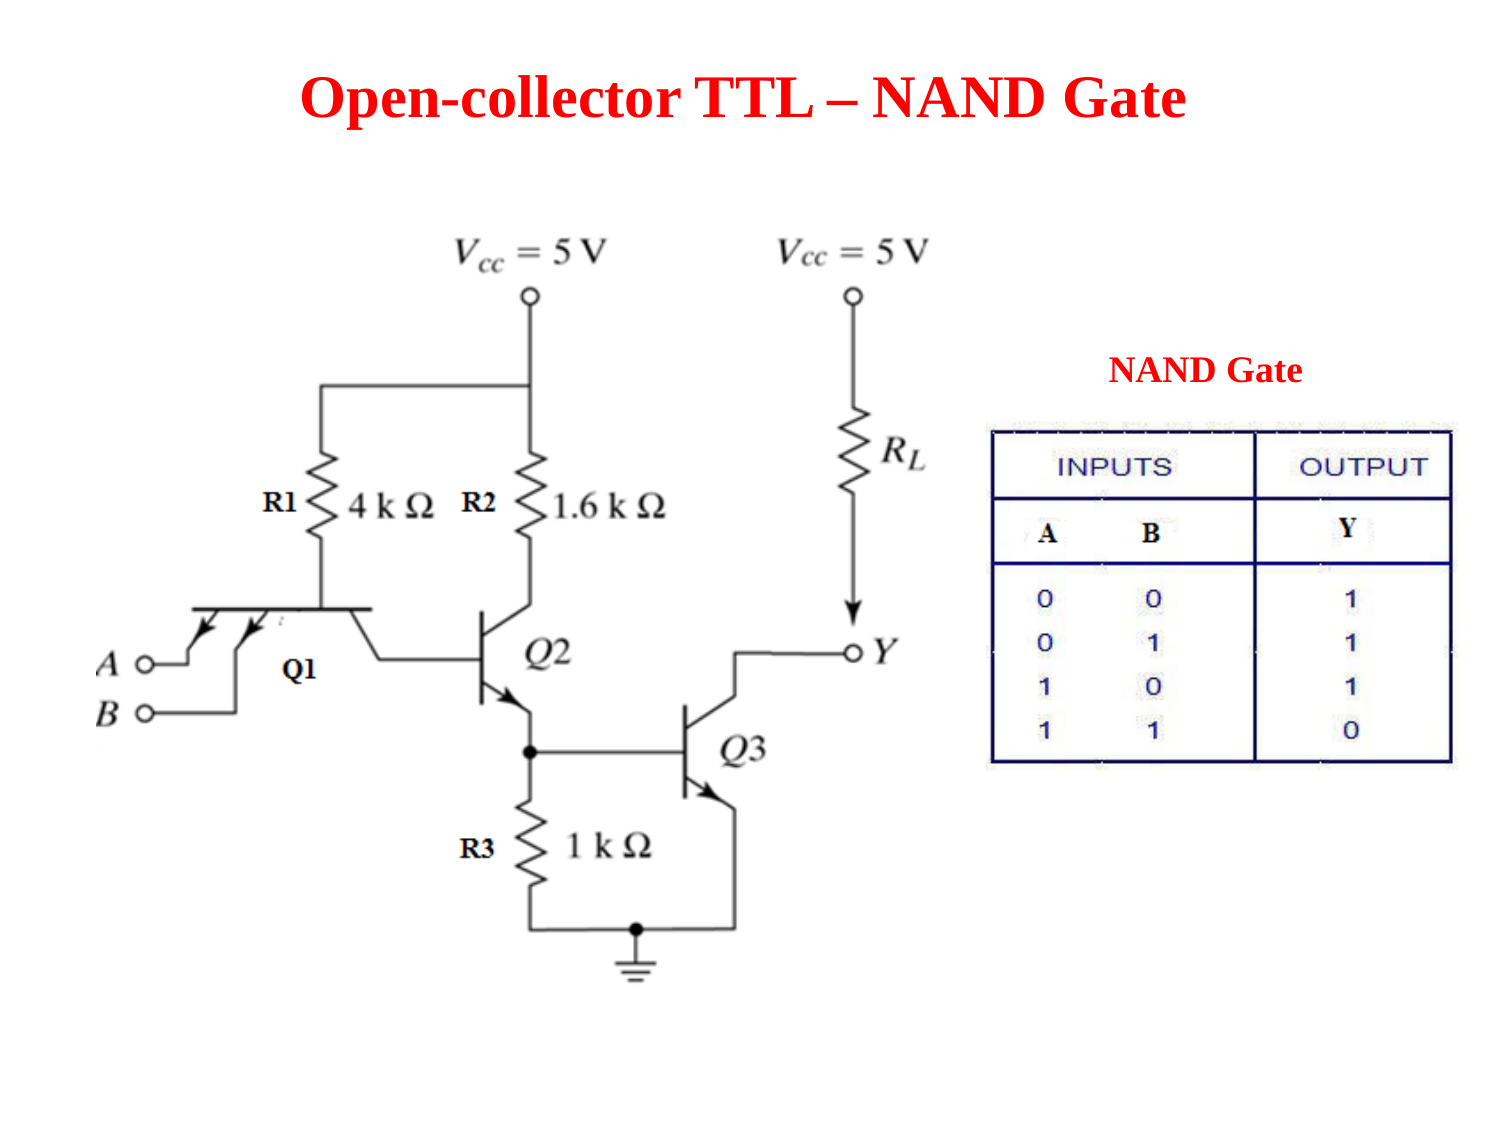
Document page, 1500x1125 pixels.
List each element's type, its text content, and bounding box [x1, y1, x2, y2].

title Open-collector TTL – NAND Gate [76, 0, 1427, 188]
picture [96, 219, 974, 988]
text_box NAND Gate [1093, 338, 1328, 398]
picture [985, 420, 1460, 776]
